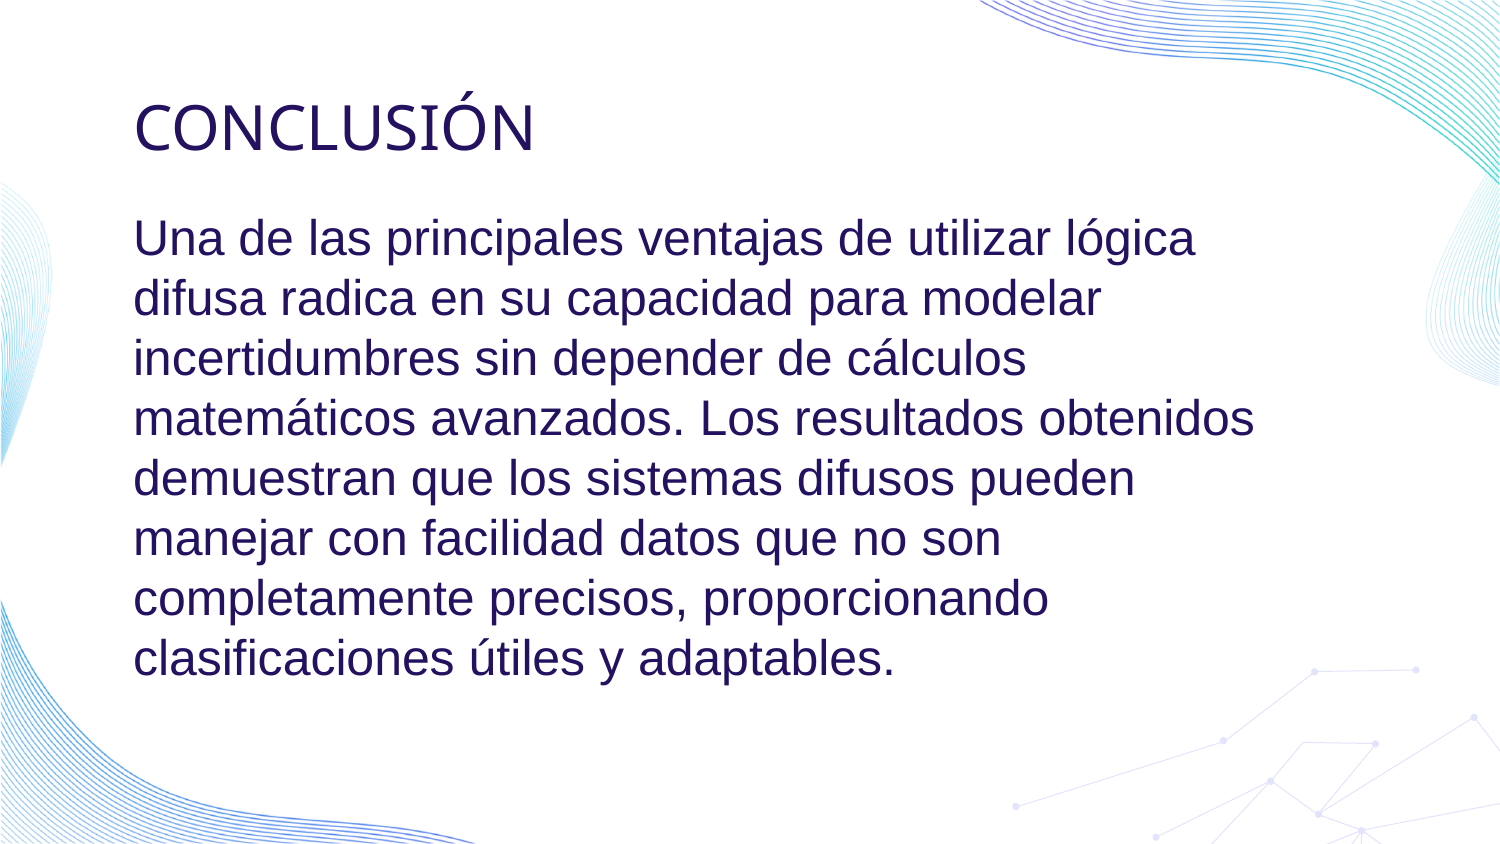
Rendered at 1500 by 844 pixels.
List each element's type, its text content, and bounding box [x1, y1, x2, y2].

subtitle Una de las principales ventajas de utilizar lógica difusa radica en su capacidad para modelar incertidumbres sin depender de cálculos matemáticos avanzados. Los resultados obtenidos demuestran que los sistemas difusos pueden manejar con facilidad datos que no son completamente precisos, proporcionando clasificaciones útiles y adaptables. [118, 167, 1322, 693]
picture [969, 1, 1499, 391]
title CONCLUSIÓN [118, 72, 1382, 167]
picture [1, 152, 507, 843]
